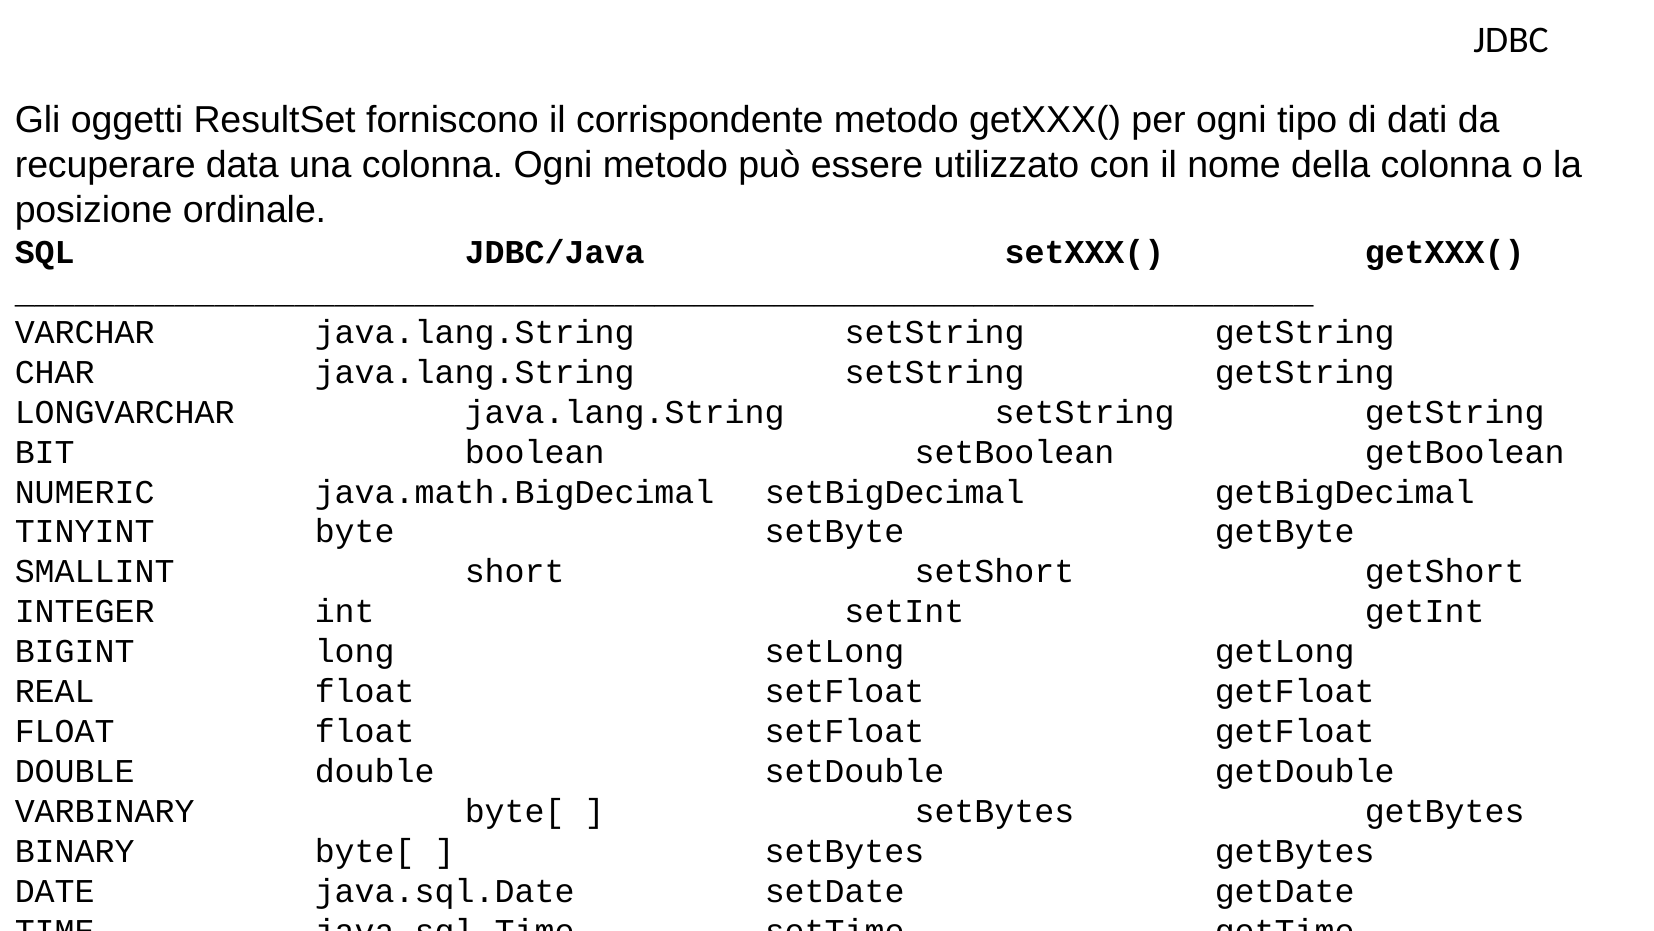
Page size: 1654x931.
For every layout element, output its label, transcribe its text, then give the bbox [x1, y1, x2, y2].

text_box Gli oggetti ResultSet forniscono il corrispondente metodo getXXX() per ogni tipo di dati da recuperare data una colonna. Ogni metodo può essere utilizzato con il nome della colonna o la posizione ordinale. SQL JDBC/Java setXXX() getXXX() _________________________________________________________________ VARCHAR java.lang.String setString getString CHAR java.lang.String setString getString LONGVARCHAR java.lang.String setString getString BIT boolean setBoolean getBoolean NUMERIC java.math.BigDecimal setBigDecimal getBigDecimal TINYINT byte setByte getByte SMALLINT short setShort getShort INTEGER int setInt getInt BIGINT long setLong getLong REAL float setFloat getFloat FLOAT float setFloat getFloat DOUBLE double setDouble getDouble VARBINARY byte[ ] setBytes getBytes BINARY byte[ ] setBytes getBytes DATE java.sql.Date setDate getDate TIME java.sql.Time setTime getTime TIMESTAMP java.sql.Timestamp setTimestamp getTimestamp CLOB java.sql.Clob setClob getClob BLOB java.sql.Blob setBlob getBlob ARRAY java.sql.Array setARRAY getARRAY REF java.sql.Ref setRef getRef STRUCT java.sql.Struct setStruct getStruct [0, 87, 1654, 931]
text_box JDBC [1458, 8, 1558, 58]
